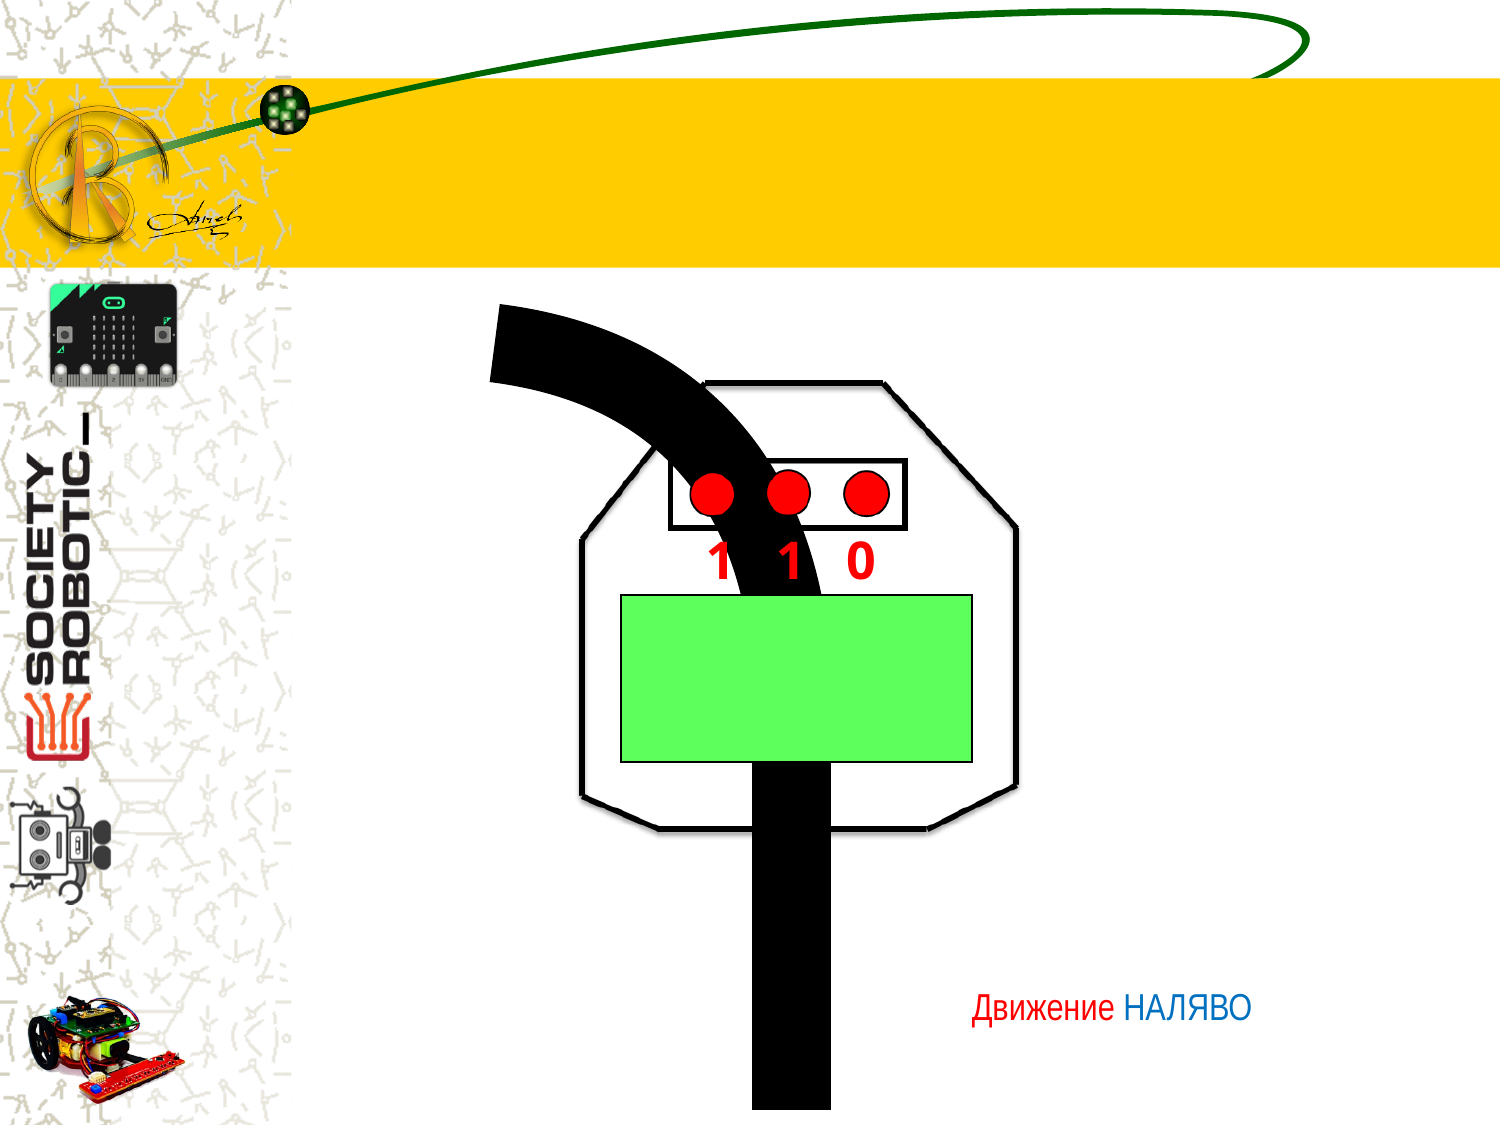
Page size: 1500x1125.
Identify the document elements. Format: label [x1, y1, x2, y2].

text_box [488, 302, 1275, 1112]
picture [0, 0, 292, 1125]
